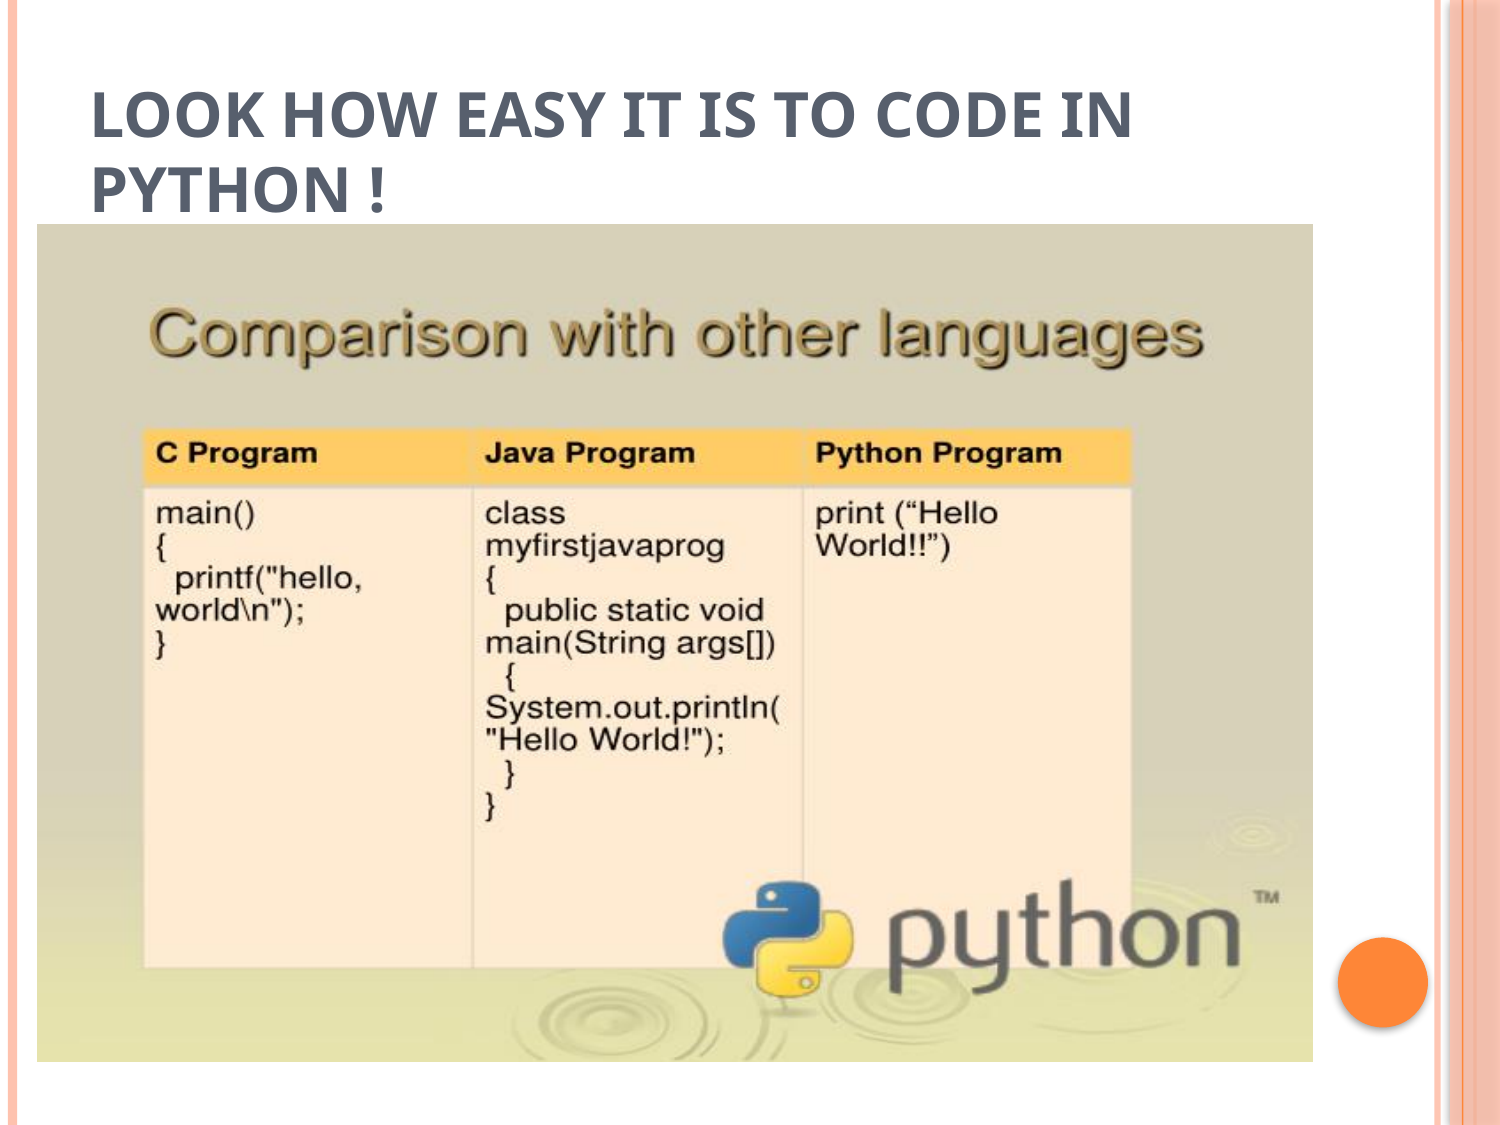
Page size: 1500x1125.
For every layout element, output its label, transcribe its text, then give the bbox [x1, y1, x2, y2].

title Look How Easy It Is to Code In Python ! [75, 45, 1300, 221]
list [36, 224, 1313, 1063]
